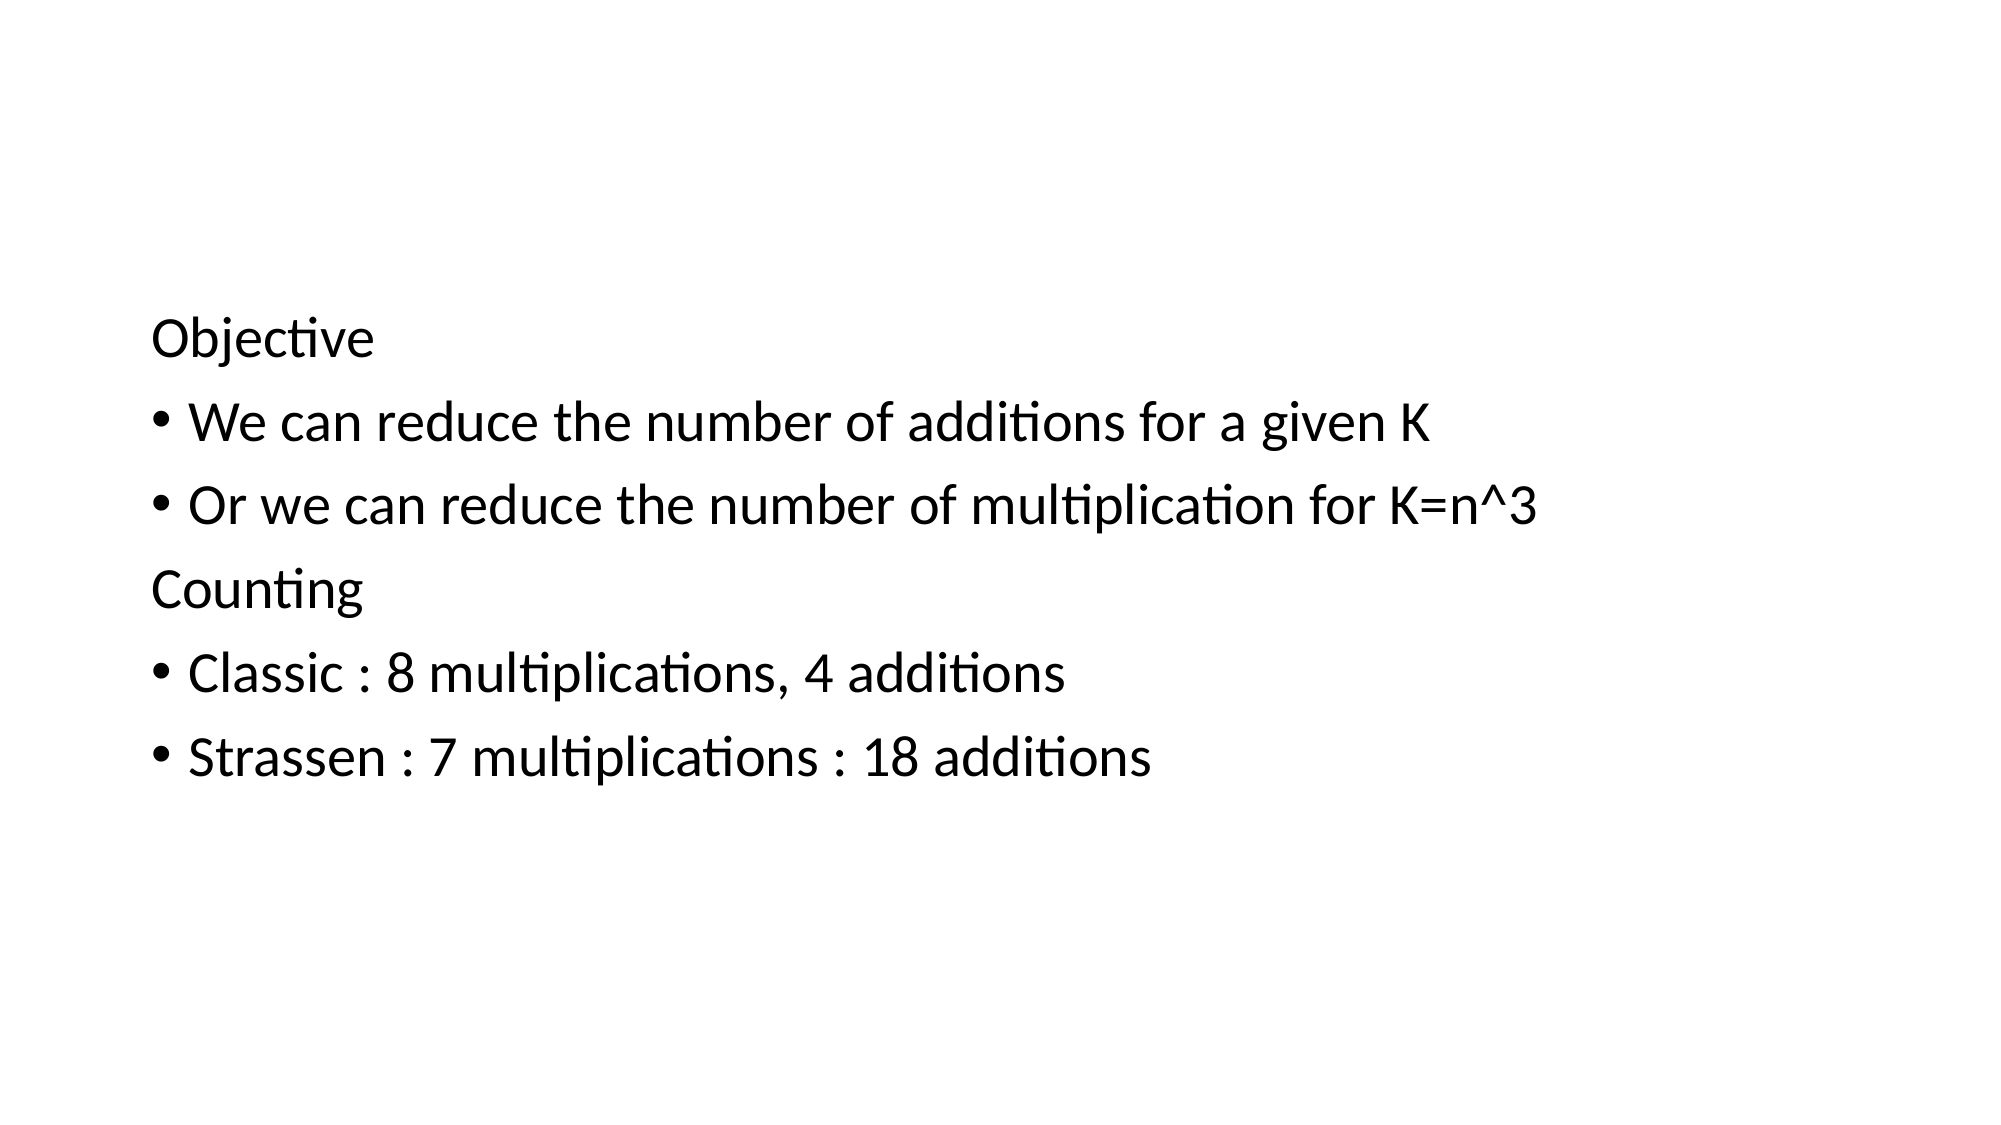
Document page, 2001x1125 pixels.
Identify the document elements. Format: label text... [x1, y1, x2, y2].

list Objective We can reduce the number of additions for a given K Or we can reduce the number of multiplication for K=n^3 Counting Classic : 8 multiplications, 4 additions Strassen : 7 multiplications : 18 additions [136, 299, 1862, 1014]
